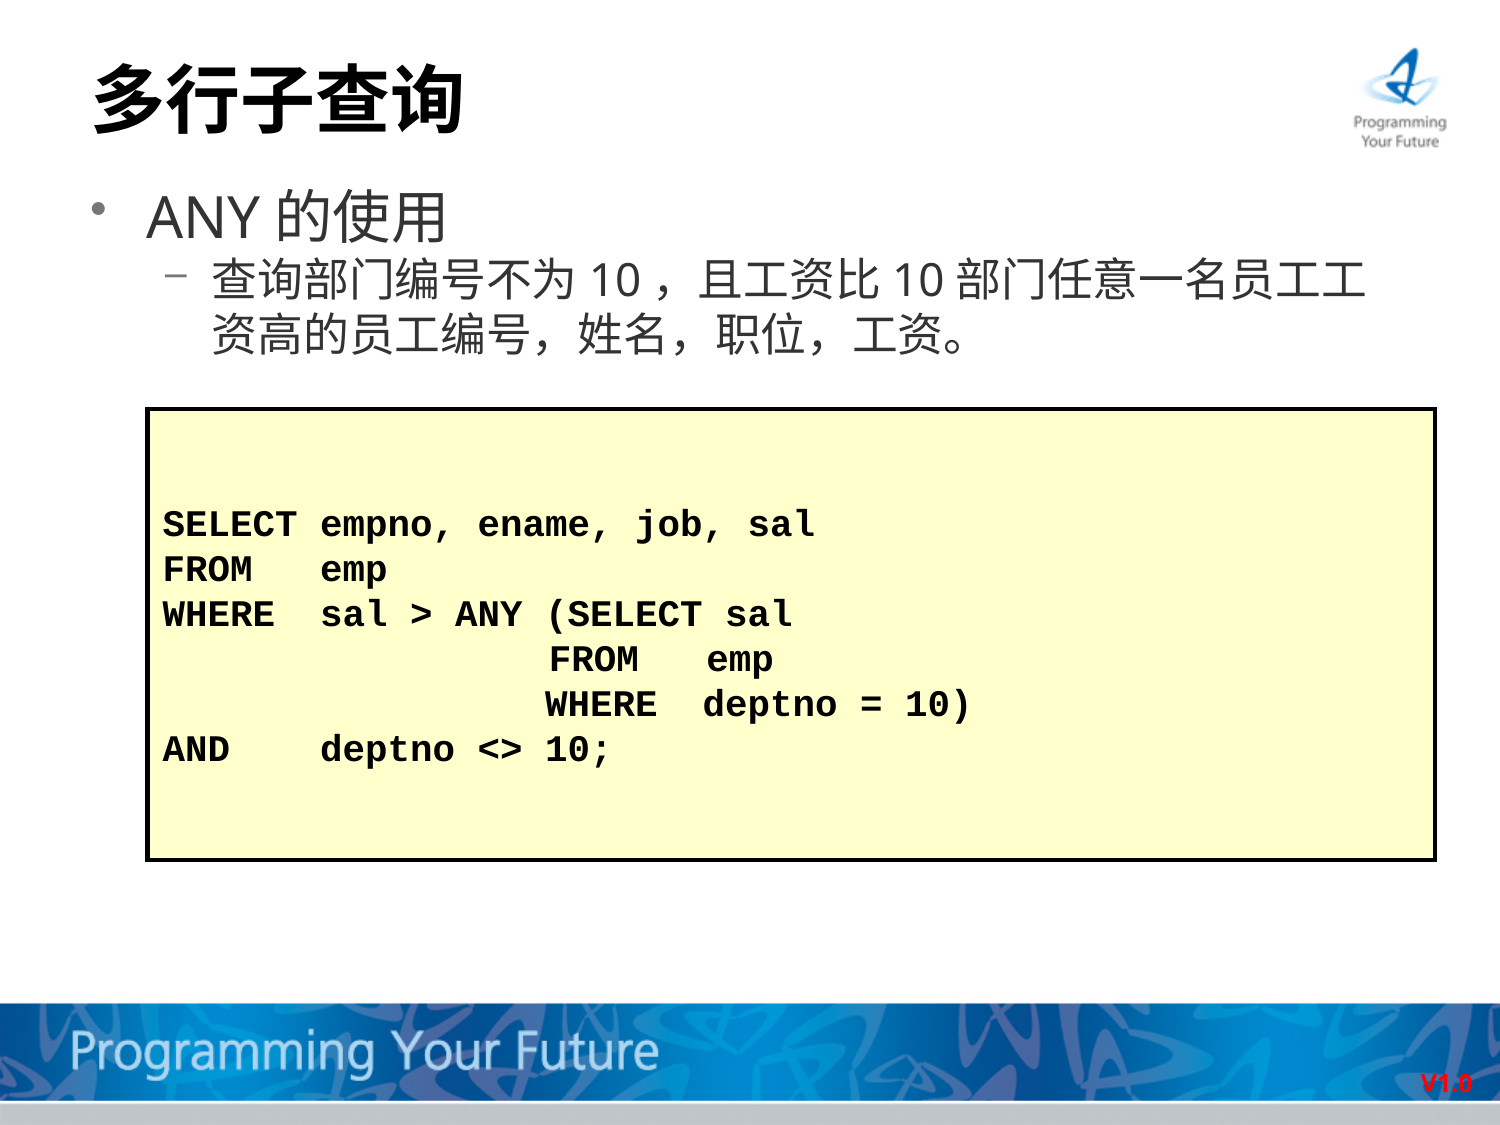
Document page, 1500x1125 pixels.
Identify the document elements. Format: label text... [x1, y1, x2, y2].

list ANY的使用 查询部门编号不为10，且工资比10部门任意一名员工工资高的员工编号，姓名，职位，工资。 [74, 172, 1412, 988]
text_box SELECT empno, ename, job, sal FROM emp WHERE sal > ANY (SELECT sal FROM emp WHERE deptno = 10) AND deptno <> 10; [147, 408, 1435, 860]
picture [0, 997, 1500, 1125]
title 多行子查询 [74, 44, 1271, 162]
picture [1340, 42, 1461, 157]
